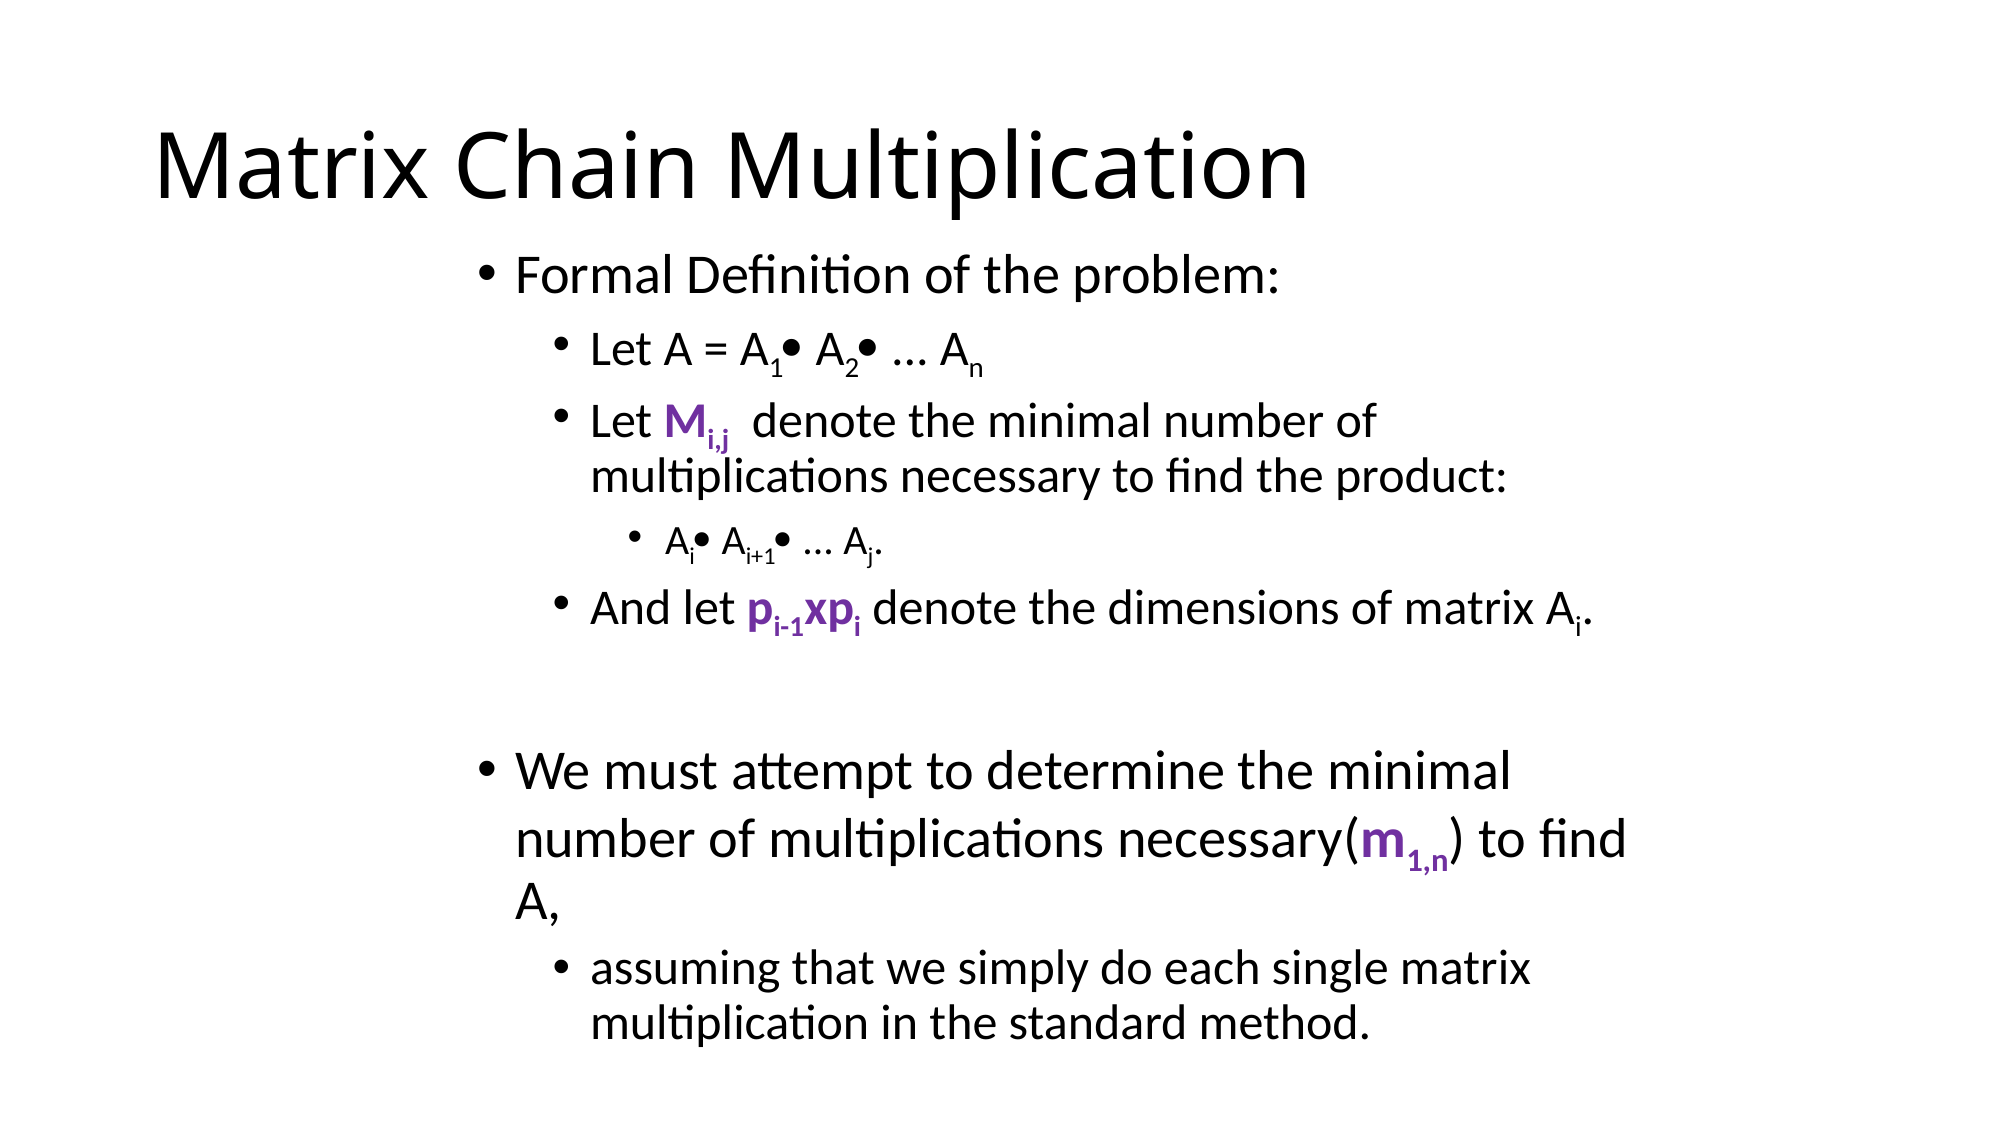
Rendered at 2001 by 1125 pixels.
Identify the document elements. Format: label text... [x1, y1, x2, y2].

list Formal Definition of the problem: Let A = A1 A2 ... An Let Mi,j denote the minimal number of multiplications necessary to find the product: Ai Ai+1 ... Aj. And let pi-1xpi denote the dimensions of matrix Ai. We must attempt to determine the minimal number of multiplications necessary(m1,n) to find A, assuming that we simply do each single matrix multiplication in the standard method. [462, 237, 1688, 1013]
title Matrix Chain Multiplication [137, 59, 1863, 278]
